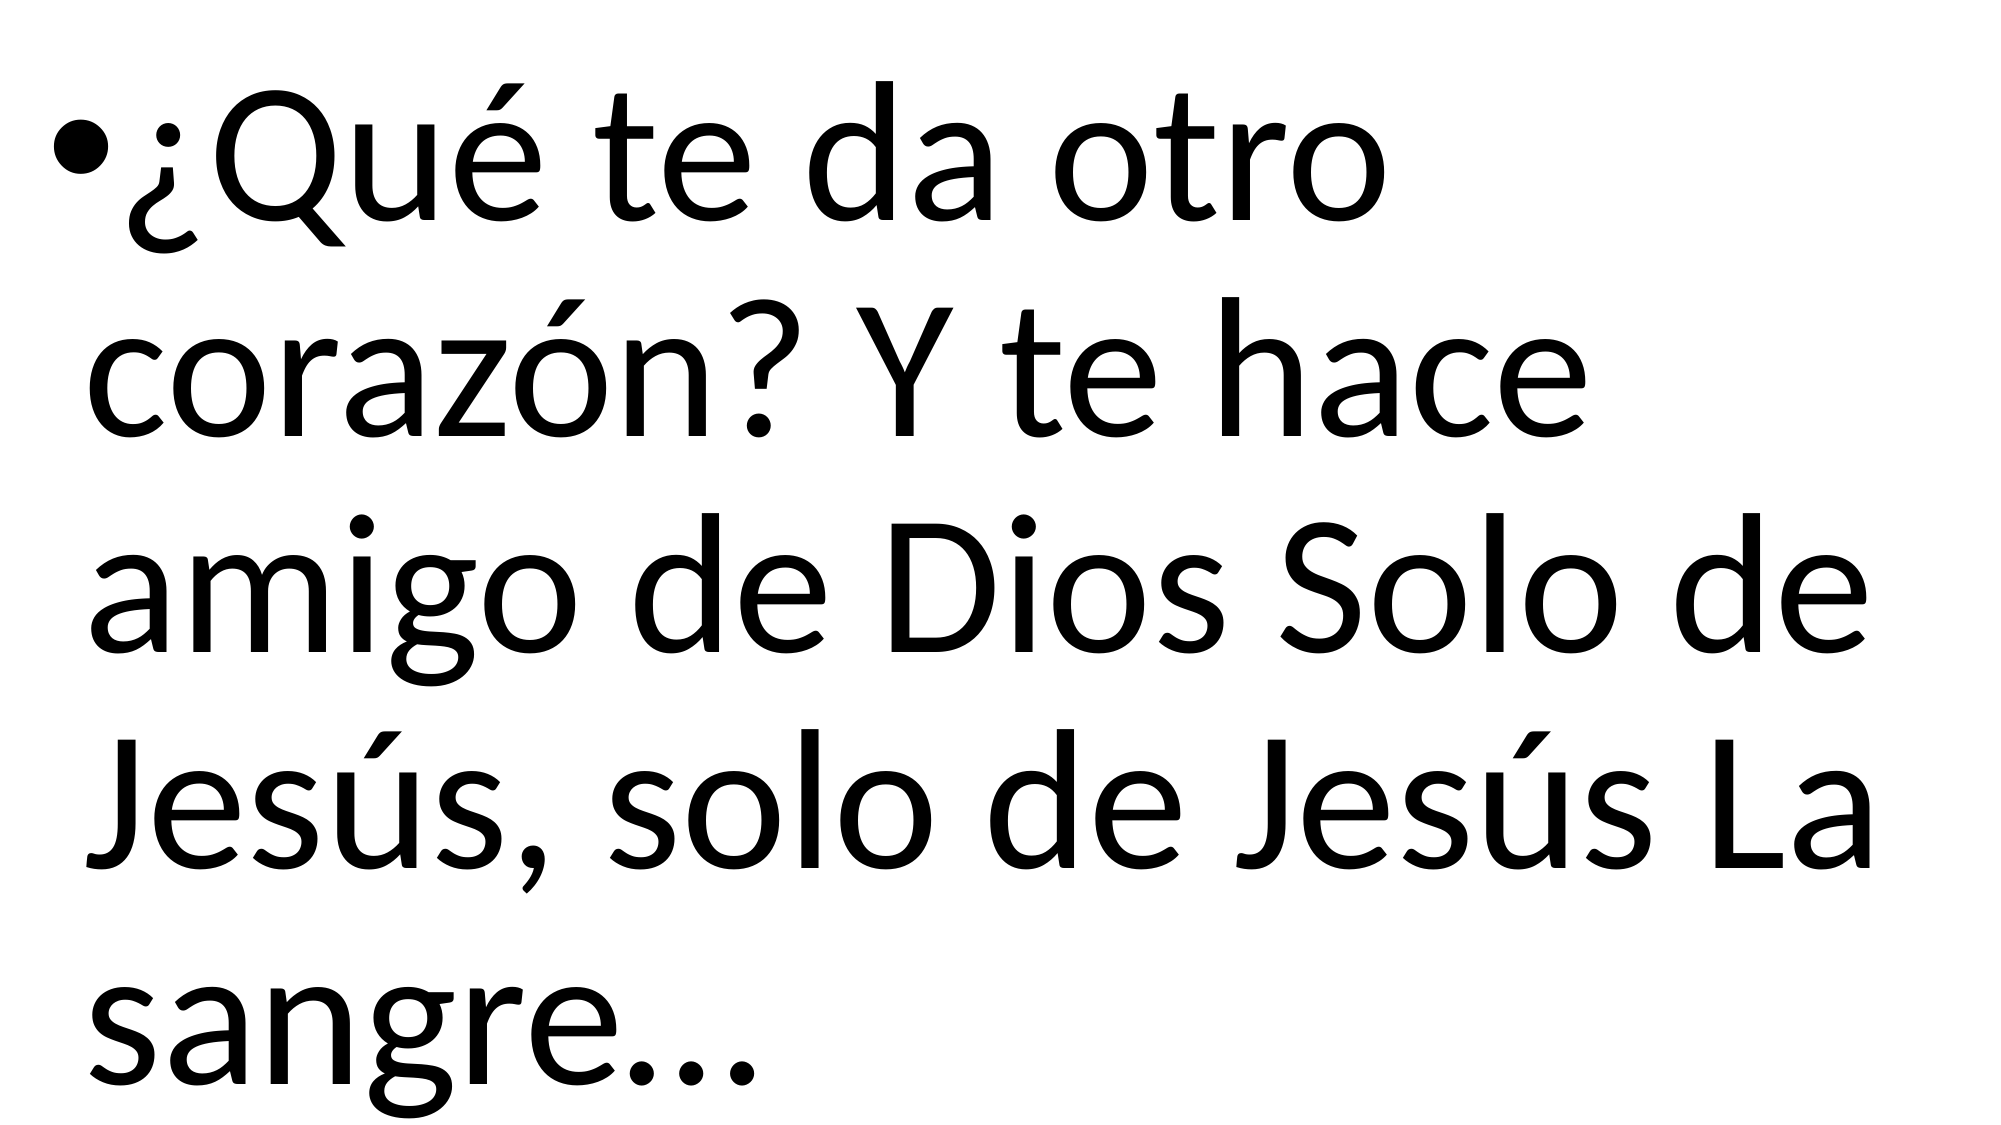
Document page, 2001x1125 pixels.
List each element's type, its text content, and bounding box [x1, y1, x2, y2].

list ¿Qué te da otro corazón? Y te hace amigo de Dios Solo de Jesús, solo de Jesús La sangre… [31, 40, 1964, 1079]
